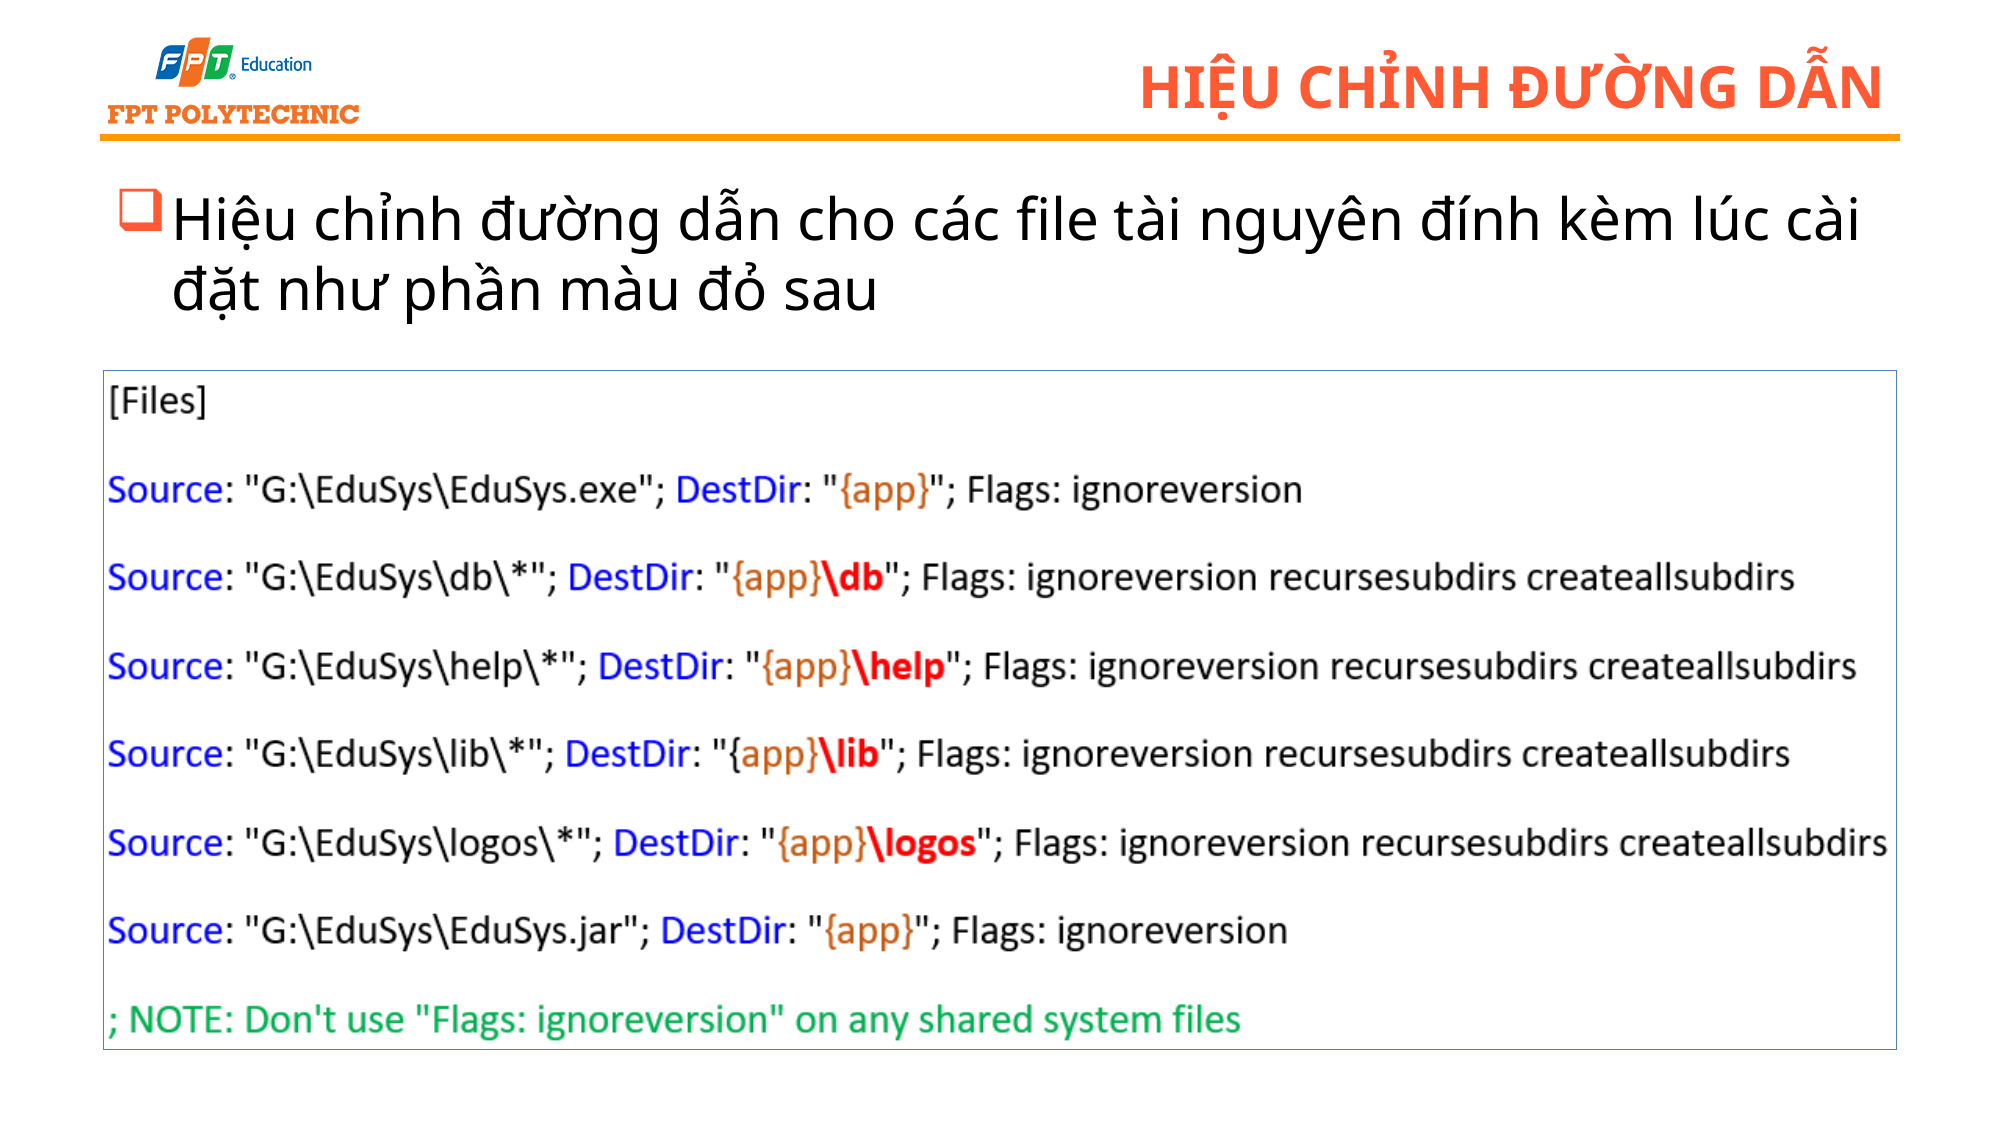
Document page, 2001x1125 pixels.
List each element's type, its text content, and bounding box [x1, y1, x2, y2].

picture [103, 370, 1897, 1051]
title Hiệu chỉnh đường dẫn [366, 45, 1900, 125]
picture [99, 25, 367, 143]
list Hiệu chỉnh đường dẫn cho các file tài nguyên đính kèm lúc cài đặt như phần màu đỏ sau [99, 174, 1900, 373]
